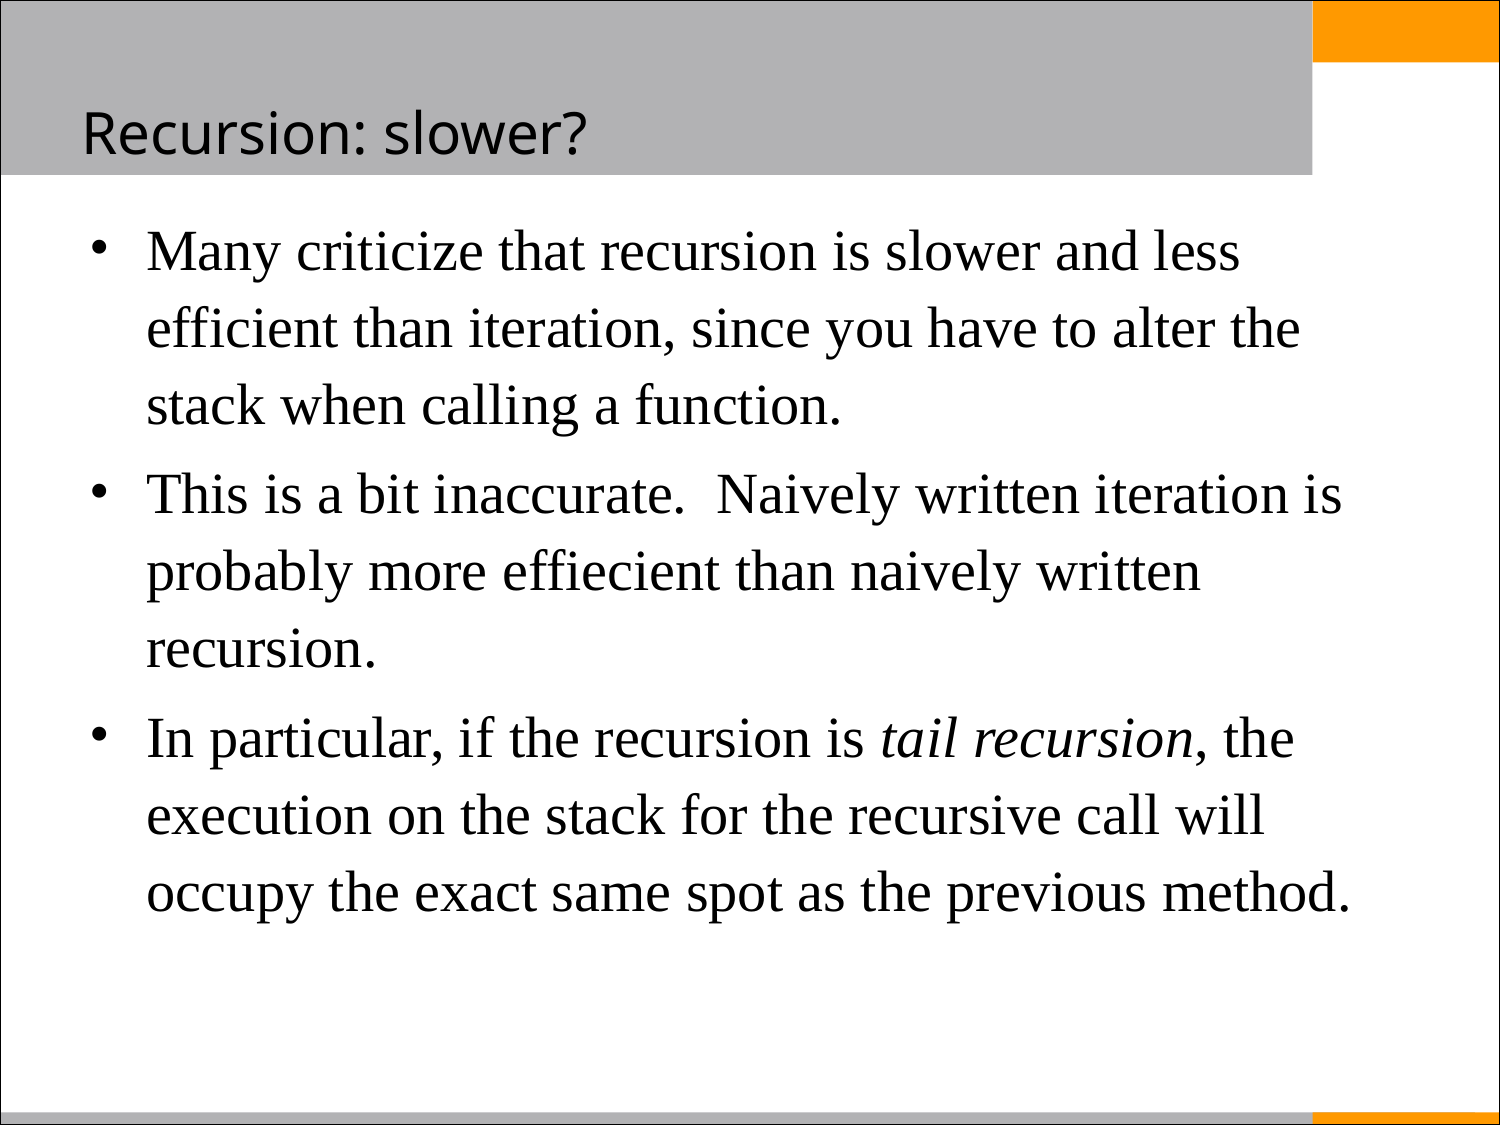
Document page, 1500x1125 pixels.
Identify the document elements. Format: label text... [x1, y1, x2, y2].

list Many criticize that recursion is slower and less efficient than iteration, since you have to alter the stack when calling a function. This is a bit inaccurate. Naively written iteration is probably more effiecient than naively written recursion. In particular, if the recursion is tail recursion, the execution on the stack for the recursive call will occupy the exact same spot as the previous method. [75, 196, 1450, 1013]
title Recursion: slower? [66, 0, 1463, 263]
text_box [0, 0, 1500, 1125]
